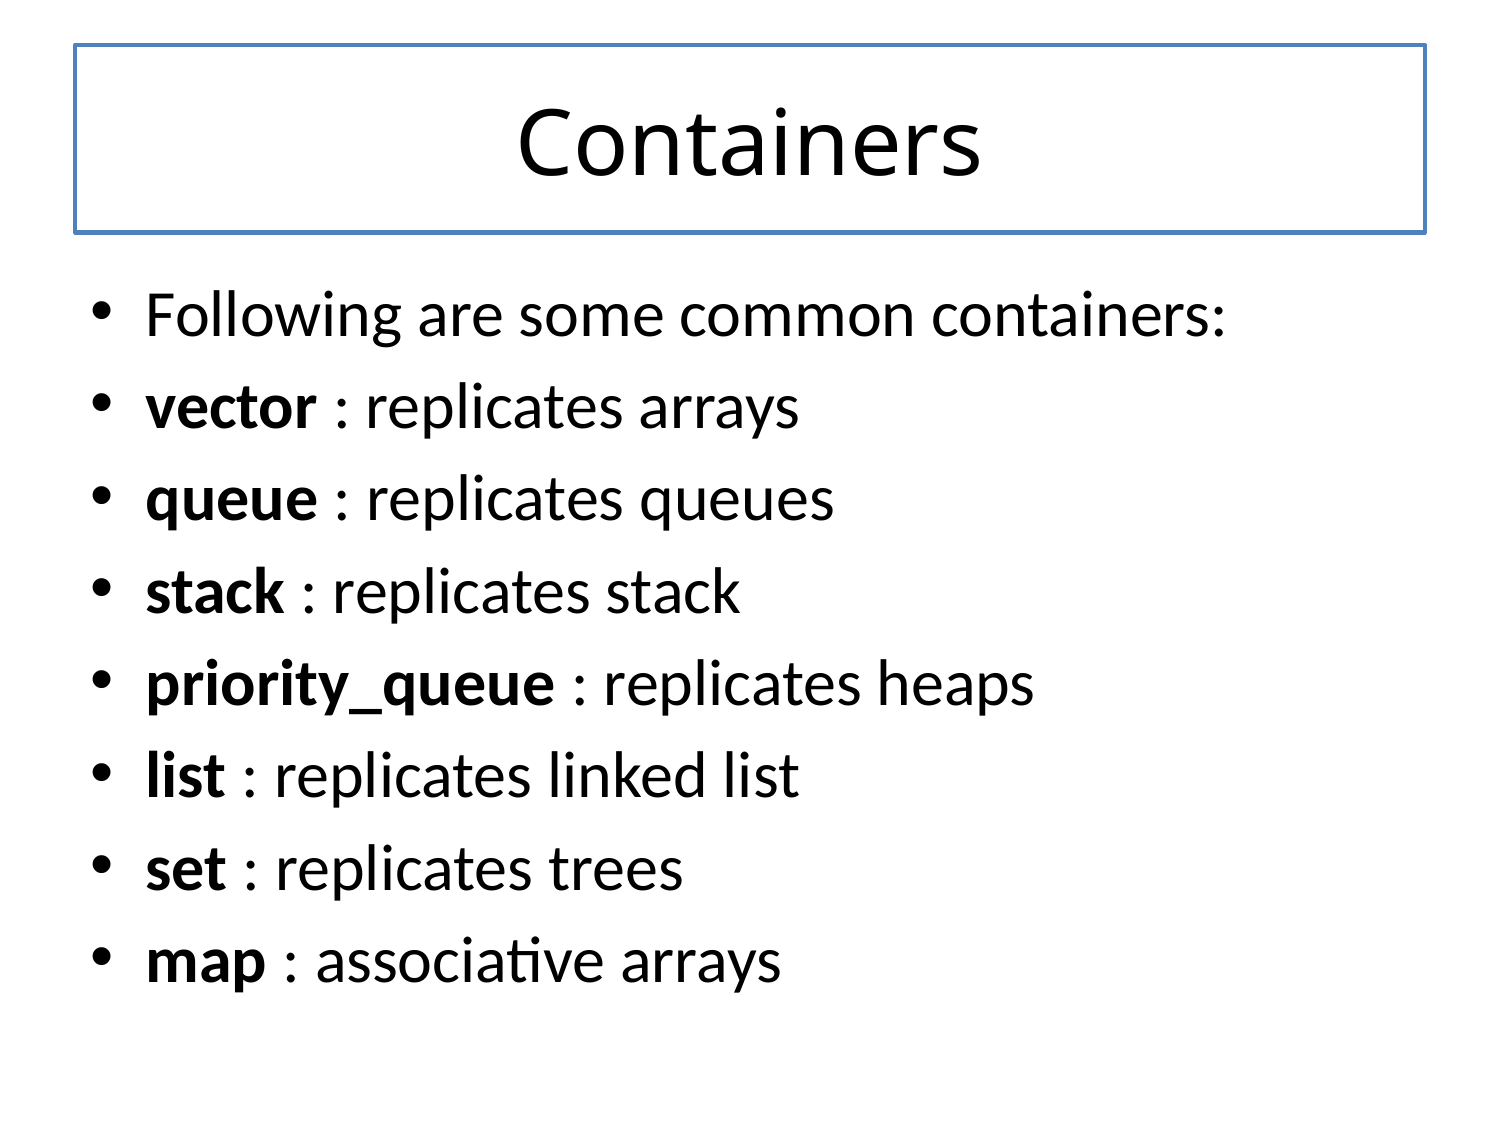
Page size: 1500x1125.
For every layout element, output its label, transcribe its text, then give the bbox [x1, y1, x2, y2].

title Containers [73, 43, 1427, 235]
list Following are some common containers: vector : replicates arrays queue : replicates queues stack : replicates stack priority_queue : replicates heaps list : replicates linked list set : replicates trees map : associative arrays [75, 262, 1425, 1005]
